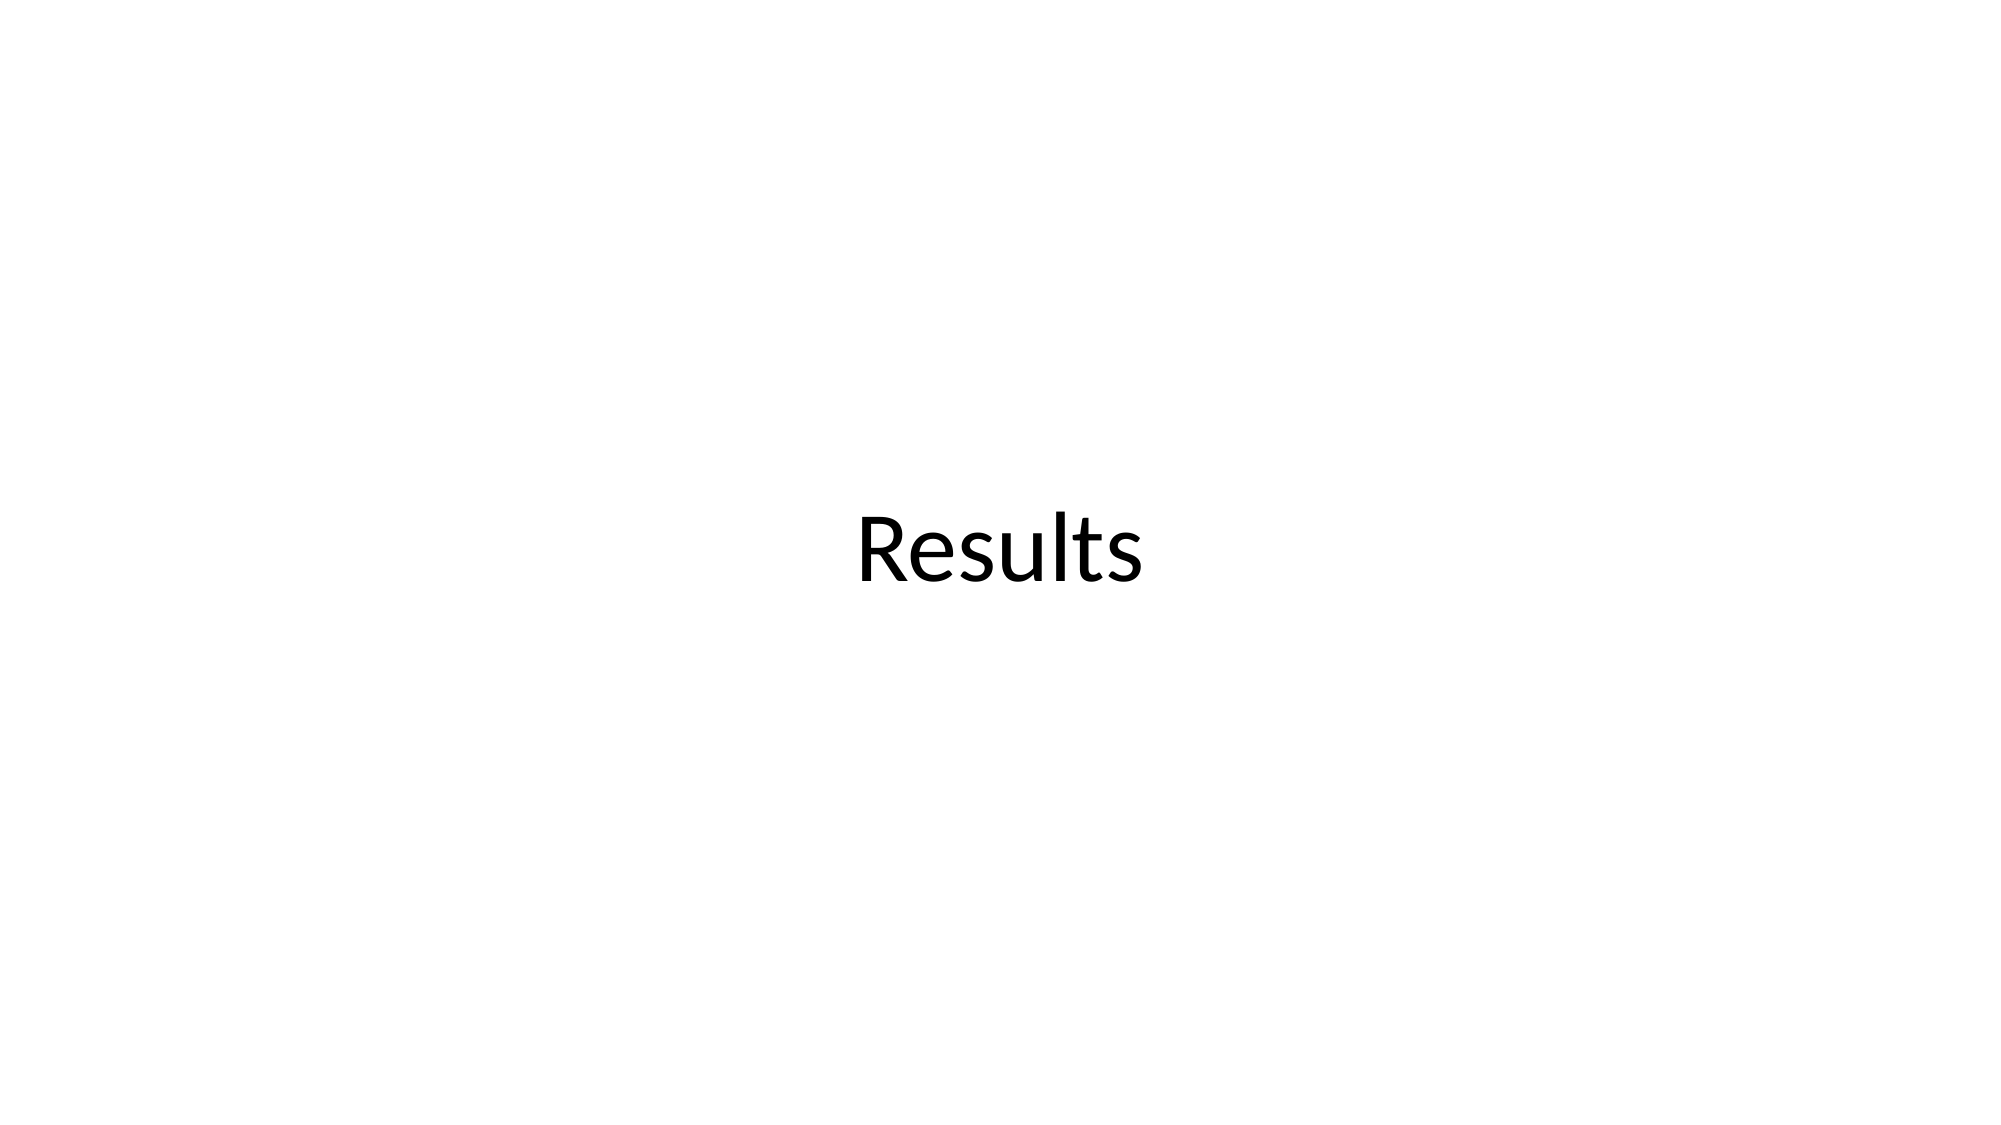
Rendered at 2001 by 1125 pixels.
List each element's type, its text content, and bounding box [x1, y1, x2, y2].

text_box Results [840, 474, 1160, 610]
